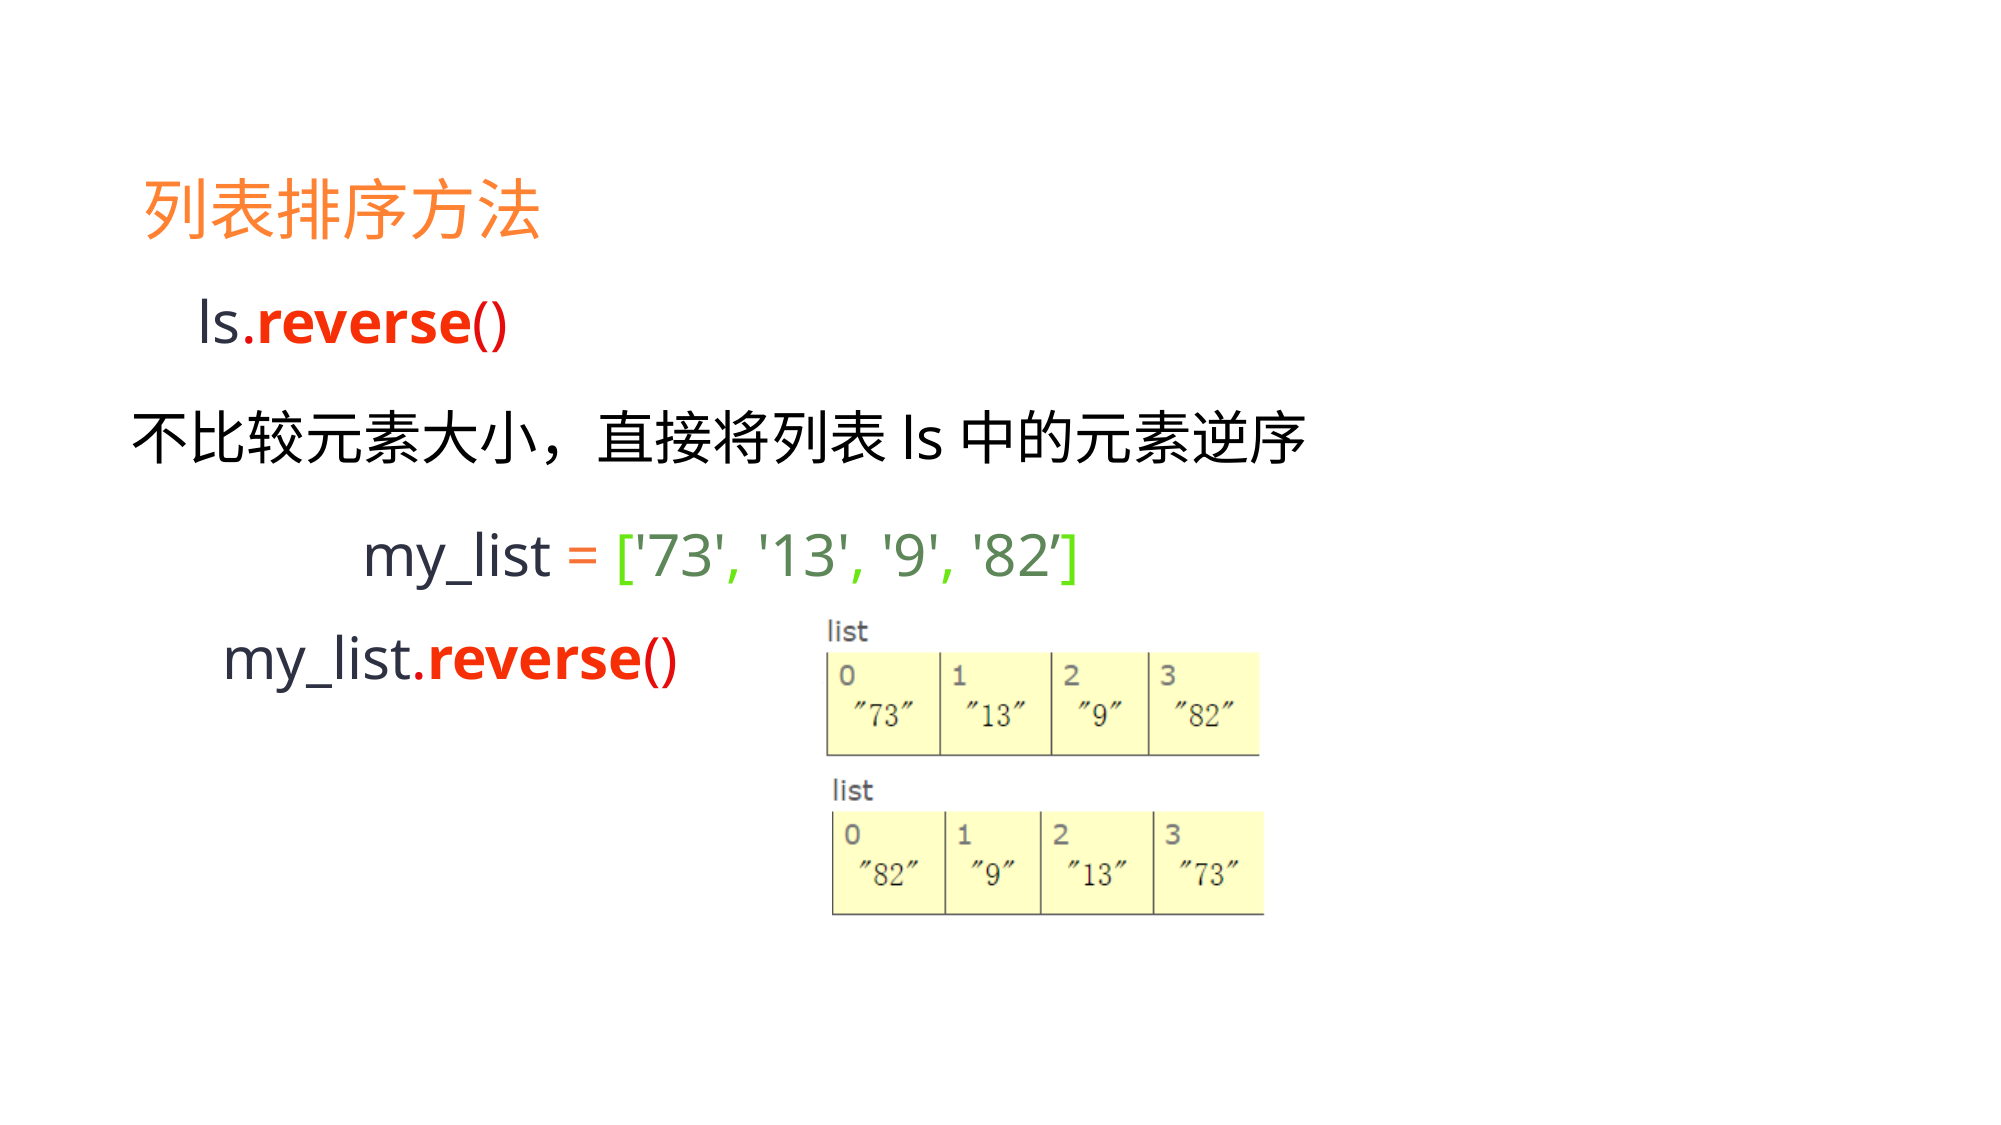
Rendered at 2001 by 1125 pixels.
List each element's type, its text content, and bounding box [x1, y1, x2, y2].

text_box 列表排序方法 [127, 160, 559, 256]
text_box ls.reverse() [183, 278, 523, 363]
text_box my_list = ['73', '13', '9', '82’] [347, 510, 1111, 596]
picture [832, 771, 1269, 917]
picture [822, 615, 1269, 761]
text_box 不比较元素大小，直接将列表ls中的元素逆序 [115, 394, 1323, 479]
text_box my_list.reverse() [207, 613, 709, 699]
